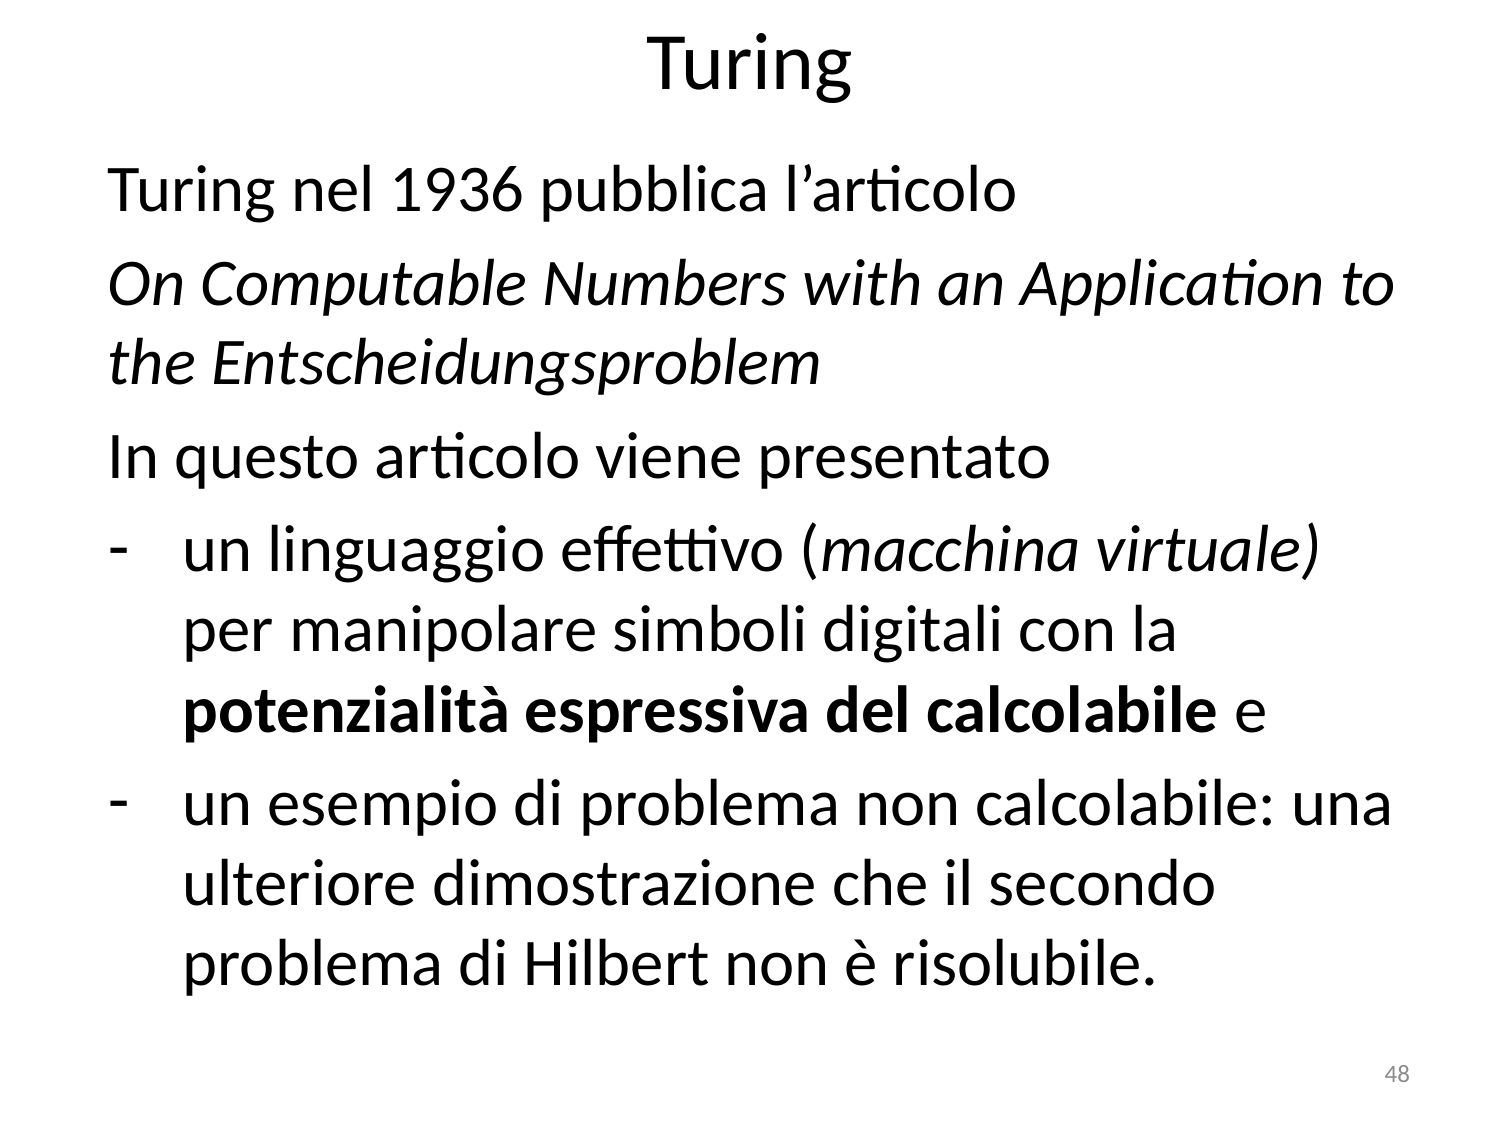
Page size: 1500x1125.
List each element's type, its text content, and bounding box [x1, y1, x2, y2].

slide_number 48 [1074, 1042, 1425, 1103]
title Turing [75, 0, 1425, 114]
list Turing nel 1936 pubblica l’articolo On Computable Numbers with an Application to the Entscheidungsproblem In questo articolo viene presentato un linguaggio effettivo (macchina virtuale) per manipolare simboli digitali con la potenzialità espressiva del calcolabile e un esempio di problema non calcolabile: una ulteriore dimostrazione che il secondo problema di Hilbert non è risolubile. [75, 137, 1425, 1125]
